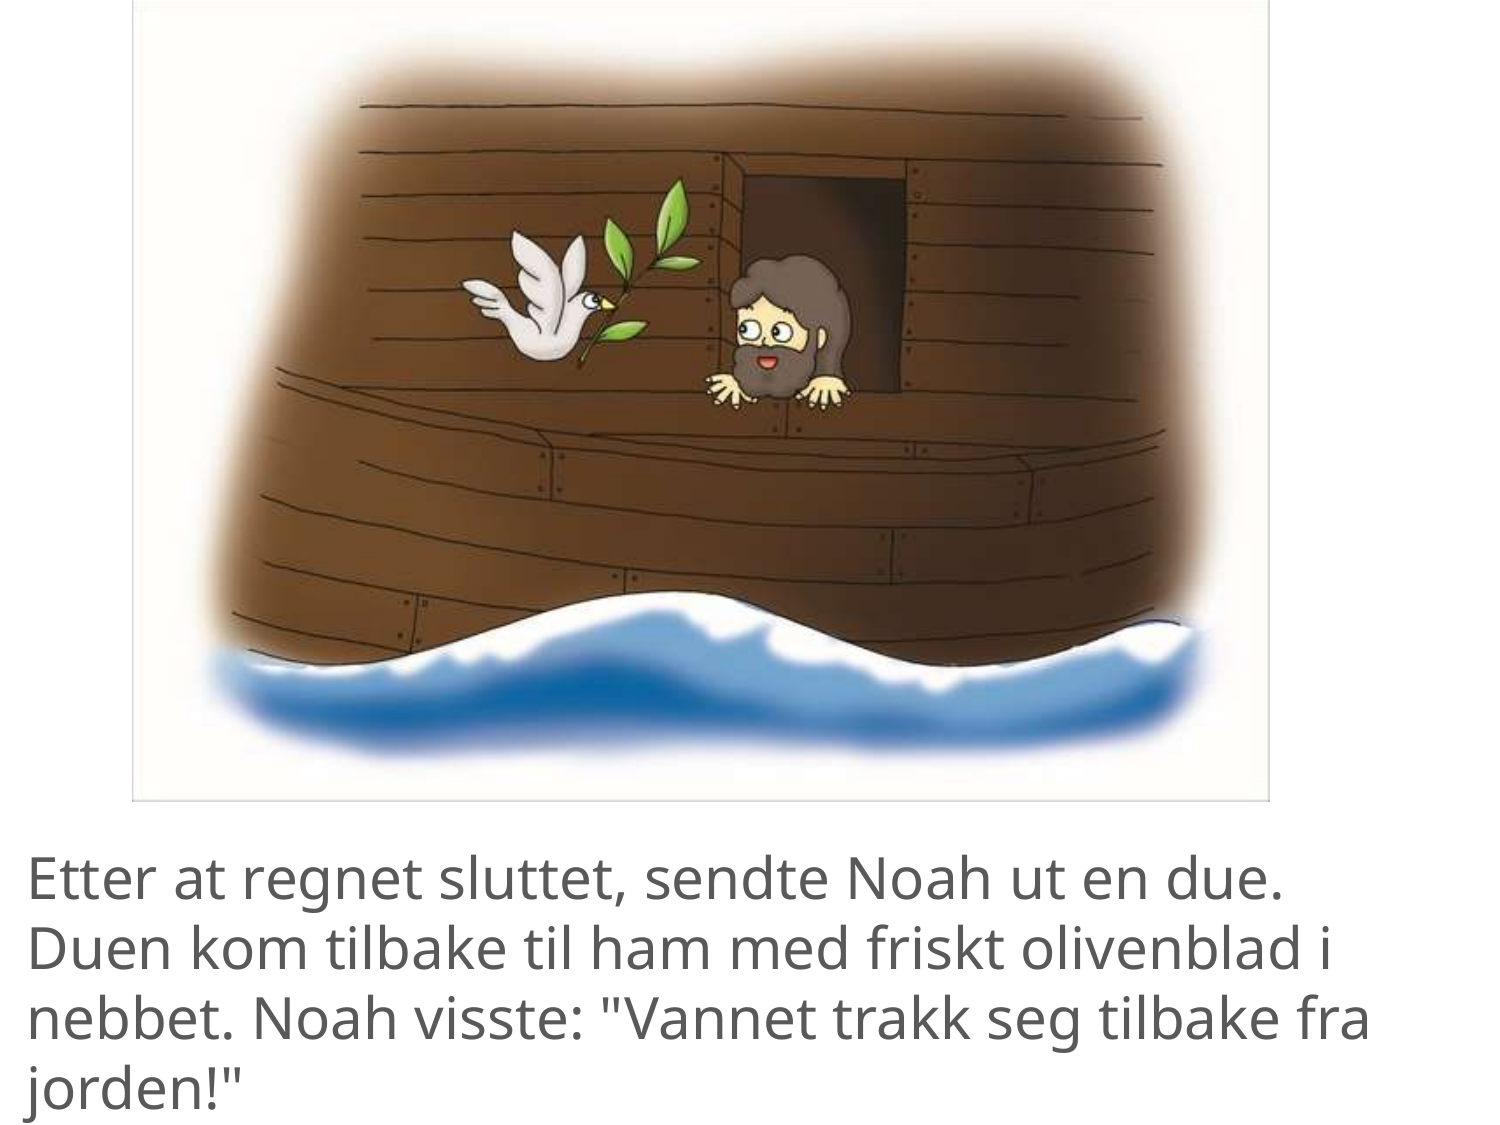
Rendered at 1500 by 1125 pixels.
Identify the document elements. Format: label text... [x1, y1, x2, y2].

picture [132, 0, 1270, 803]
text_box Etter at regnet sluttet, sendte Noah ut en due. Duen kom tilbake til ham med friskt olivenblad i nebbet. Noah visste: "Vannet trakk seg tilbake fra jorden!" [11, 834, 1498, 1125]
